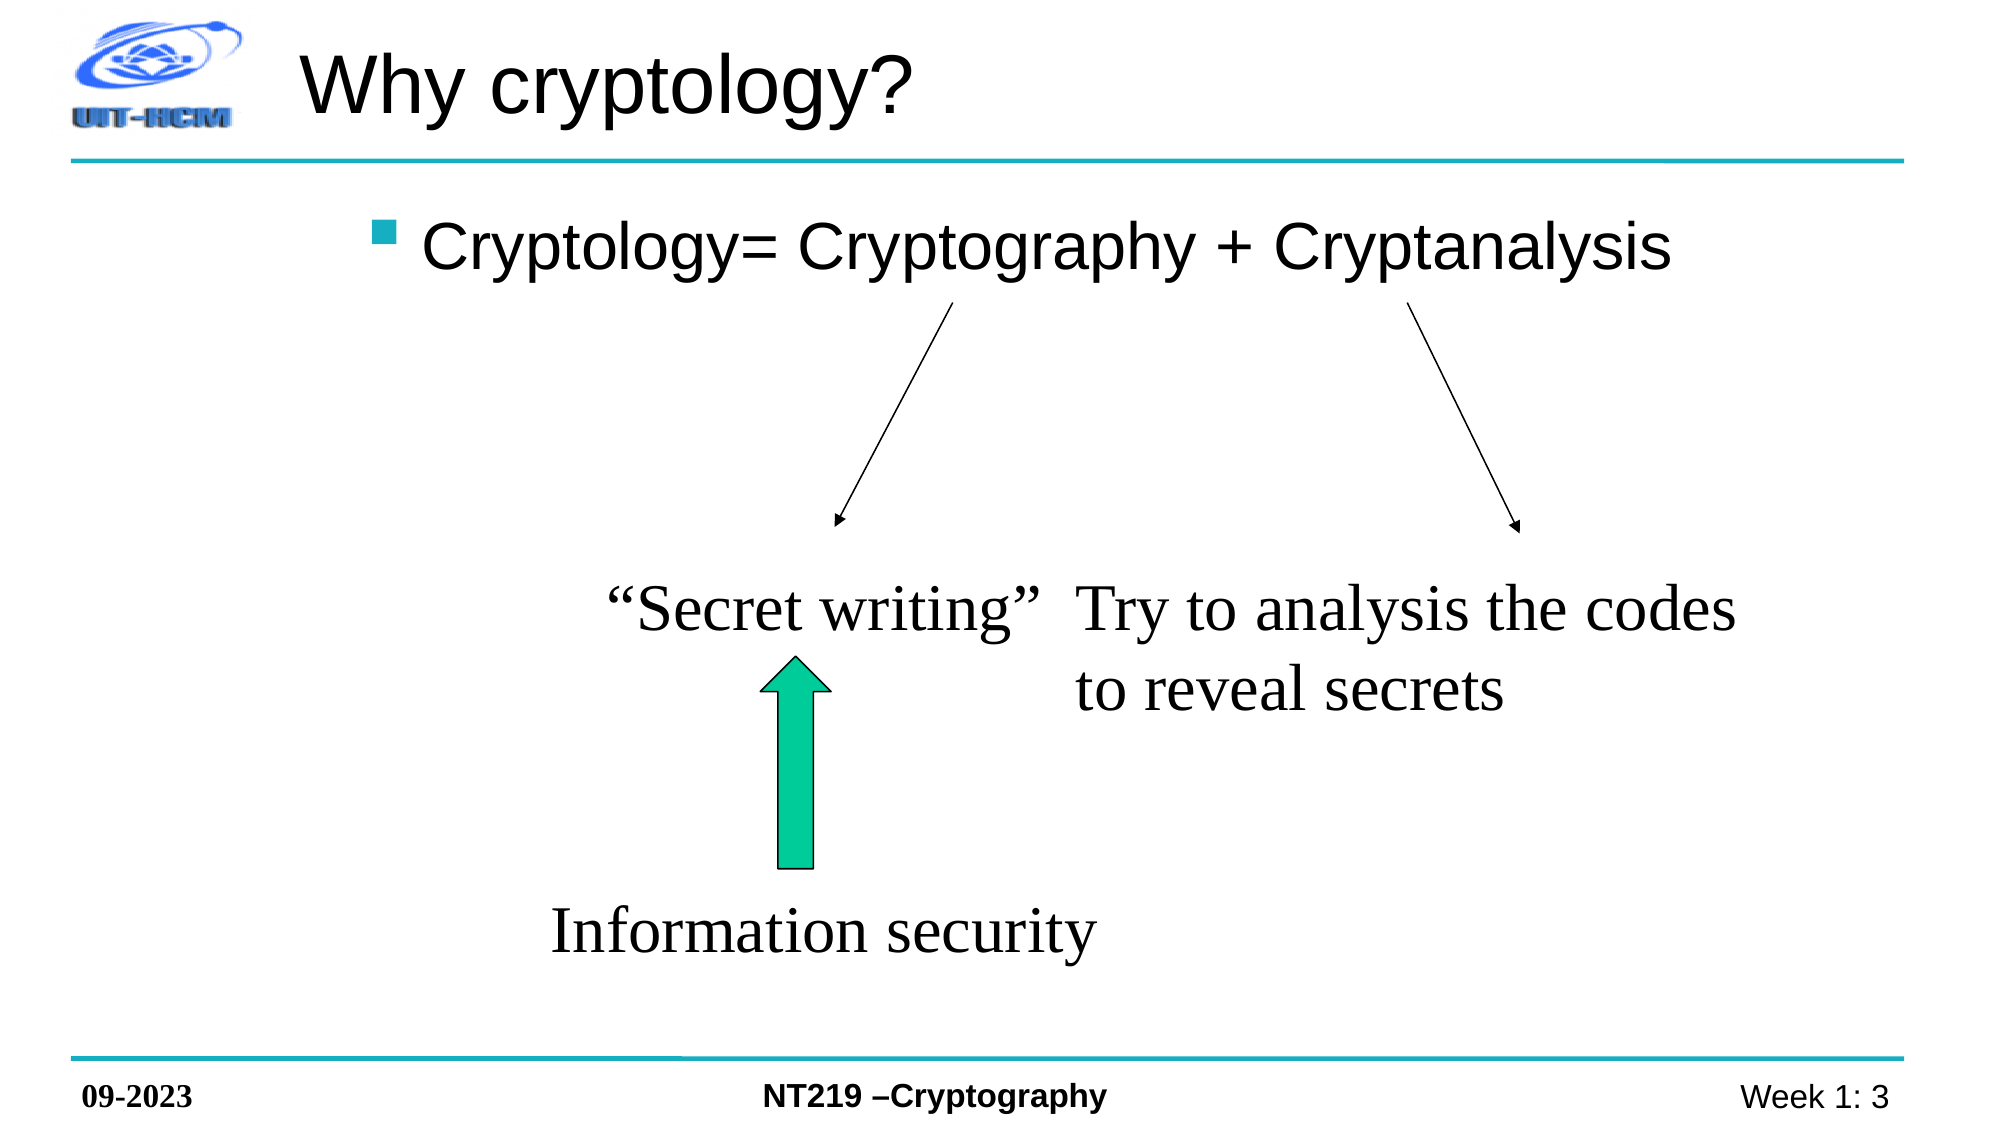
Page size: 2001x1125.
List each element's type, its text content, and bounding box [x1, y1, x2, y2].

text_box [1406, 302, 1520, 534]
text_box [834, 302, 953, 528]
title Why cryptology? [284, 15, 1378, 146]
picture [51, 8, 264, 139]
text_box Try to analysis the codes to reveal secrets [1060, 556, 1754, 731]
text_box [760, 656, 832, 869]
list Cryptology= Cryptography + Cryptanalysis [350, 195, 1697, 1011]
text_box Information security [535, 878, 1114, 1054]
text_box “Secret writing” [591, 556, 1058, 731]
